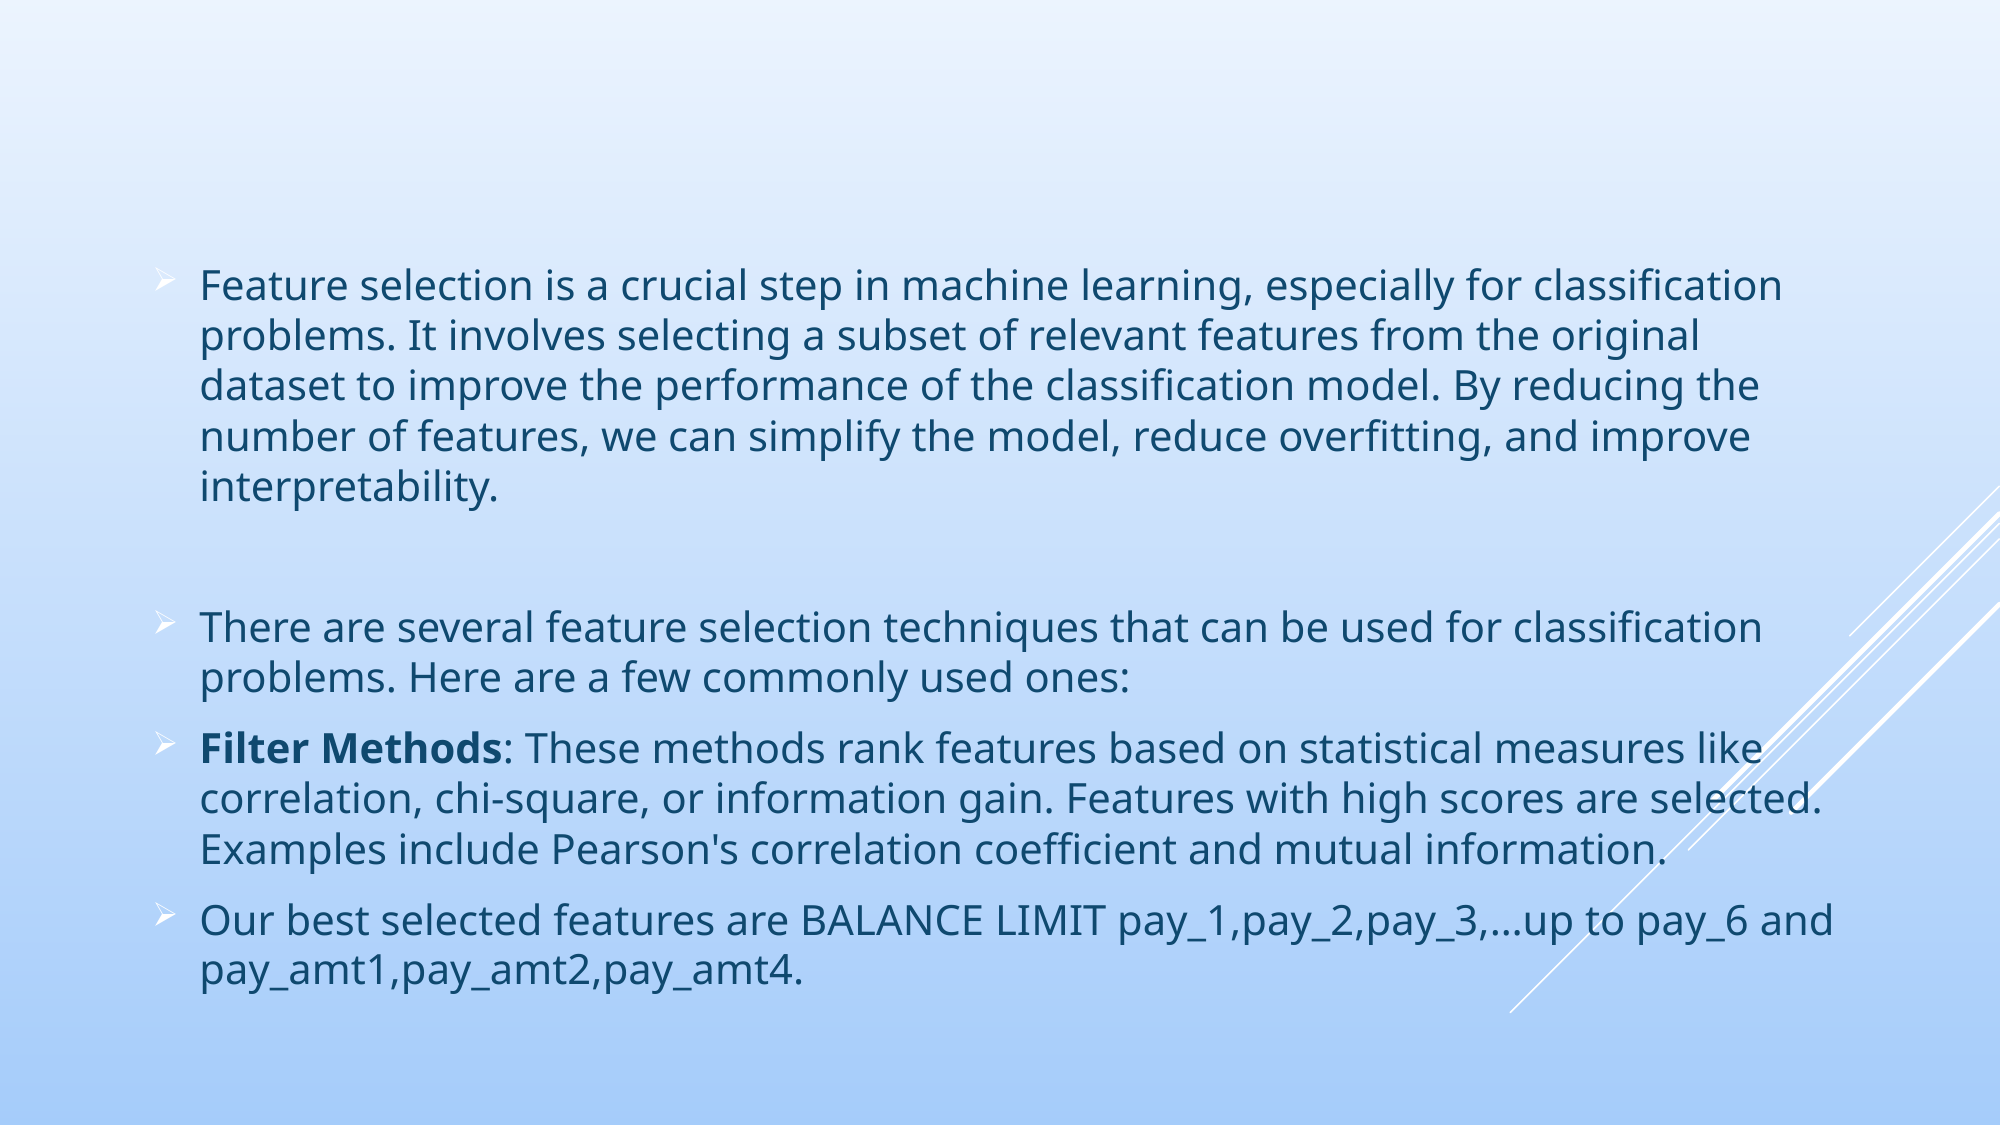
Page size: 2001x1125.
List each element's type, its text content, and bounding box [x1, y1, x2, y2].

list Feature selection is a crucial step in machine learning, especially for classification problems. It involves selecting a subset of relevant features from the original dataset to improve the performance of the classification model. By reducing the number of features, we can simplify the model, reduce overfitting, and improve interpretability. There are several feature selection techniques that can be used for classification problems. Here are a few commonly used ones: Filter Methods: These methods rank features based on statistical measures like correlation, chi-square, or information gain. Features with high scores are selected. Examples include Pearson's correlation coefficient and mutual information. Our best selected features are BALANCE LIMIT pay_1,pay_2,pay_3,…up to pay_6 and pay_amt1,pay_amt2,pay_amt4. [137, 198, 1863, 1125]
